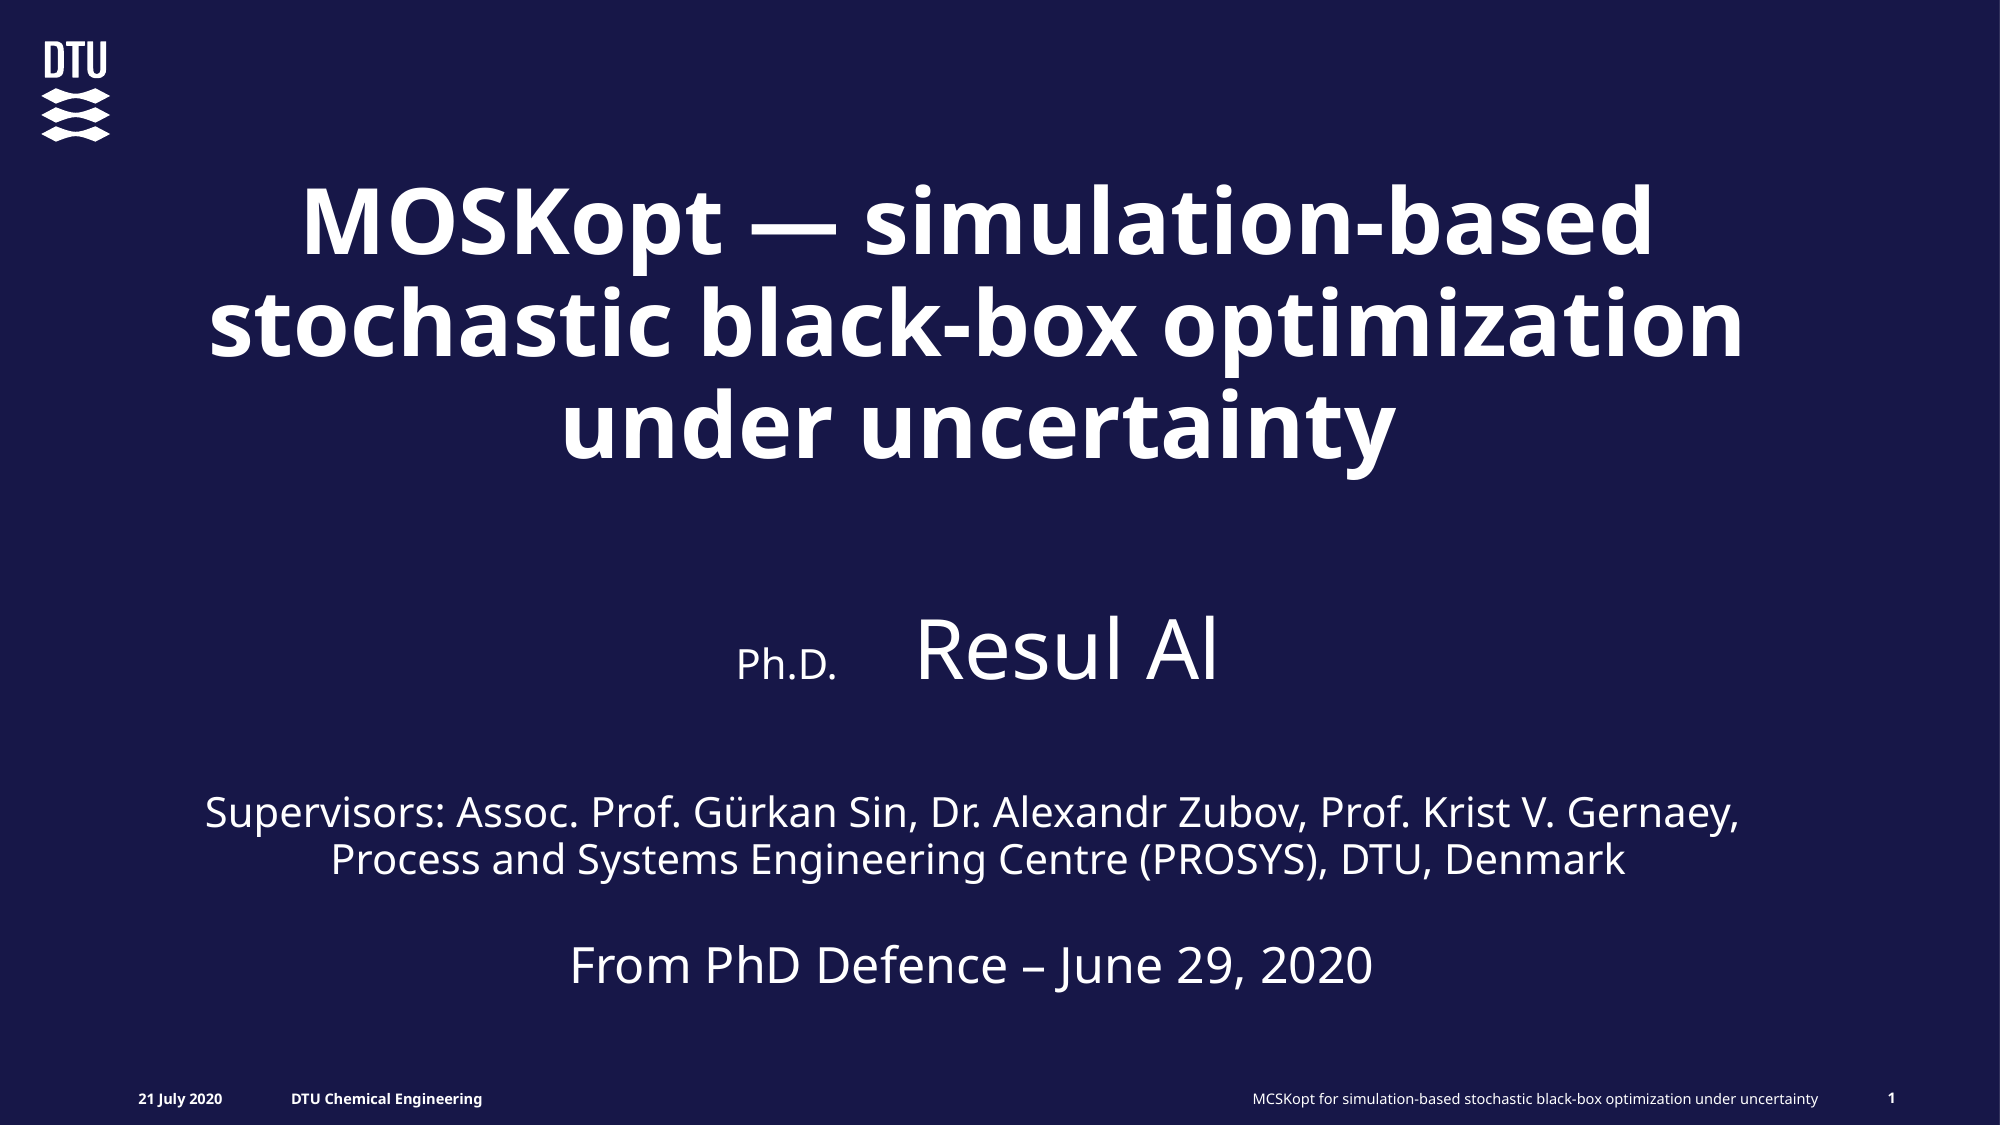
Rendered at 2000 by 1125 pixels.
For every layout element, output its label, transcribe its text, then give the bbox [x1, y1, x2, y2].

title MOSKopt — simulation-based stochastic black-box optimization under uncertainty Ph.D. Resul Al Supervisors: Assoc. Prof. Gürkan Sin, Dr. Alexandr Zubov, Prof. Krist V. Gernaey, Process and Systems Engineering Centre (PROSYS), DTU, Denmark From PhD Defence – June 29, 2020 [137, 172, 1820, 504]
slide_number 1 [1887, 1073, 1959, 1125]
